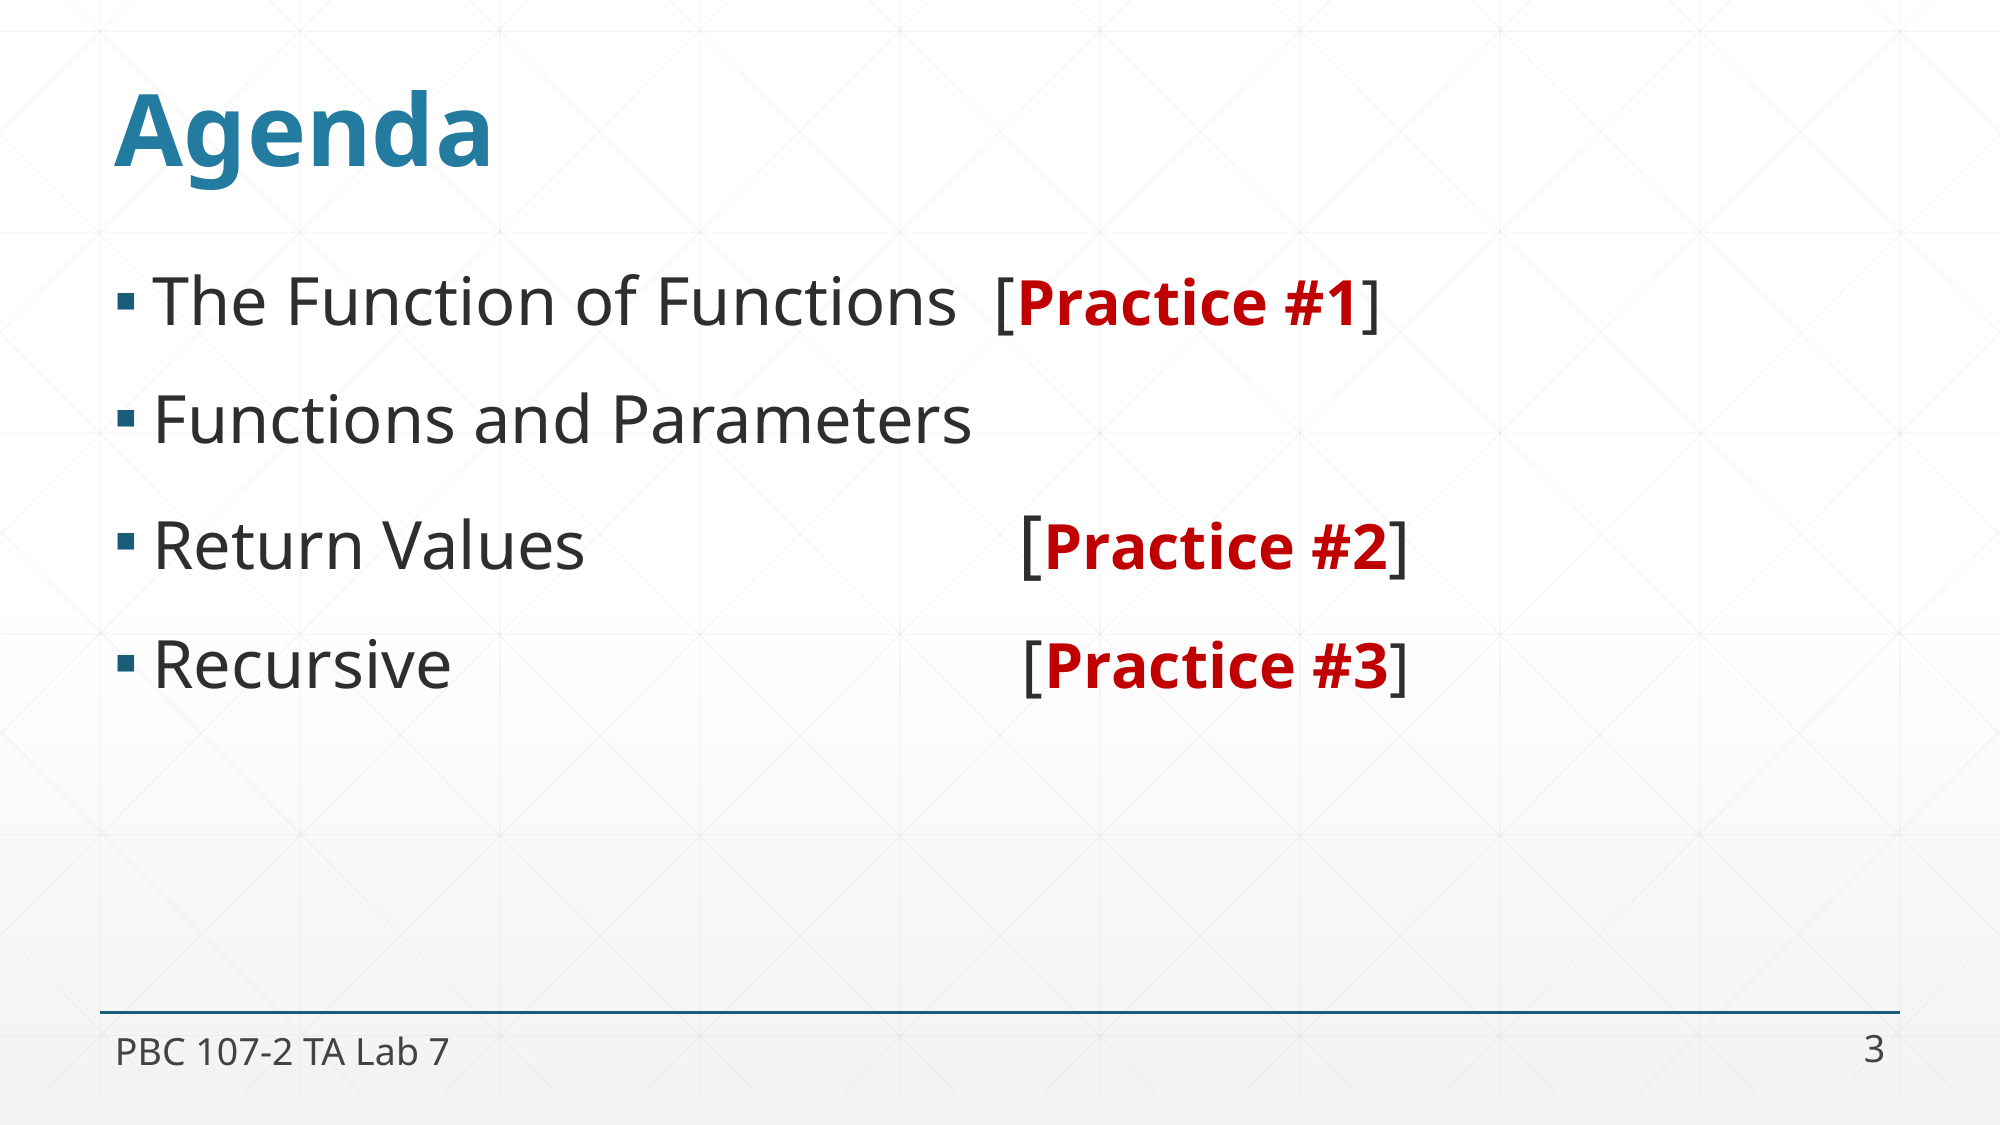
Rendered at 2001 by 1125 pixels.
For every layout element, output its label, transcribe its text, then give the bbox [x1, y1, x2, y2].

title Agenda [99, 33, 1900, 196]
slide_number 3 [1749, 1031, 1901, 1069]
list The Function of Functions [Practice #1] Functions and Parameters Return Values [Practice #2] Recursive [Practice #3] [99, 251, 1900, 990]
footer PBC 107-2 TA Lab 7 [99, 1031, 1106, 1069]
